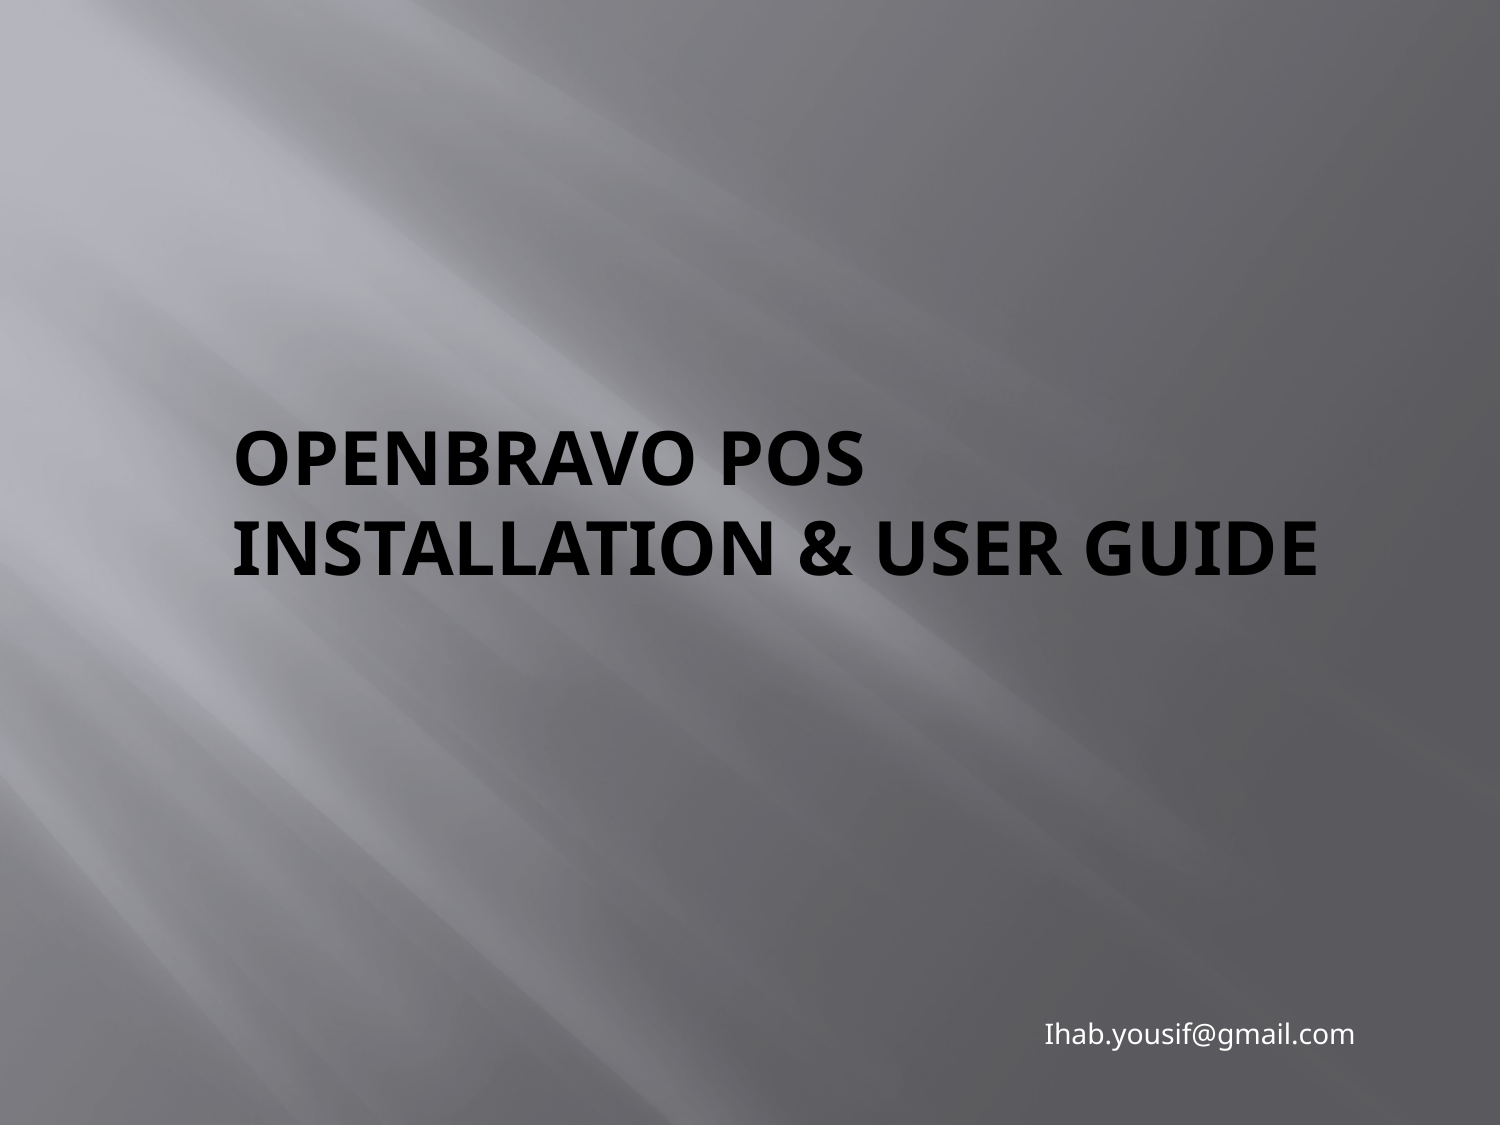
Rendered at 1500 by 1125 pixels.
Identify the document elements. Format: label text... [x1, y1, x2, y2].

subtitle Ihab.yousif@gmail.com [975, 875, 1425, 1059]
title Openbravo POS Installation & User Guide [225, 349, 1388, 591]
